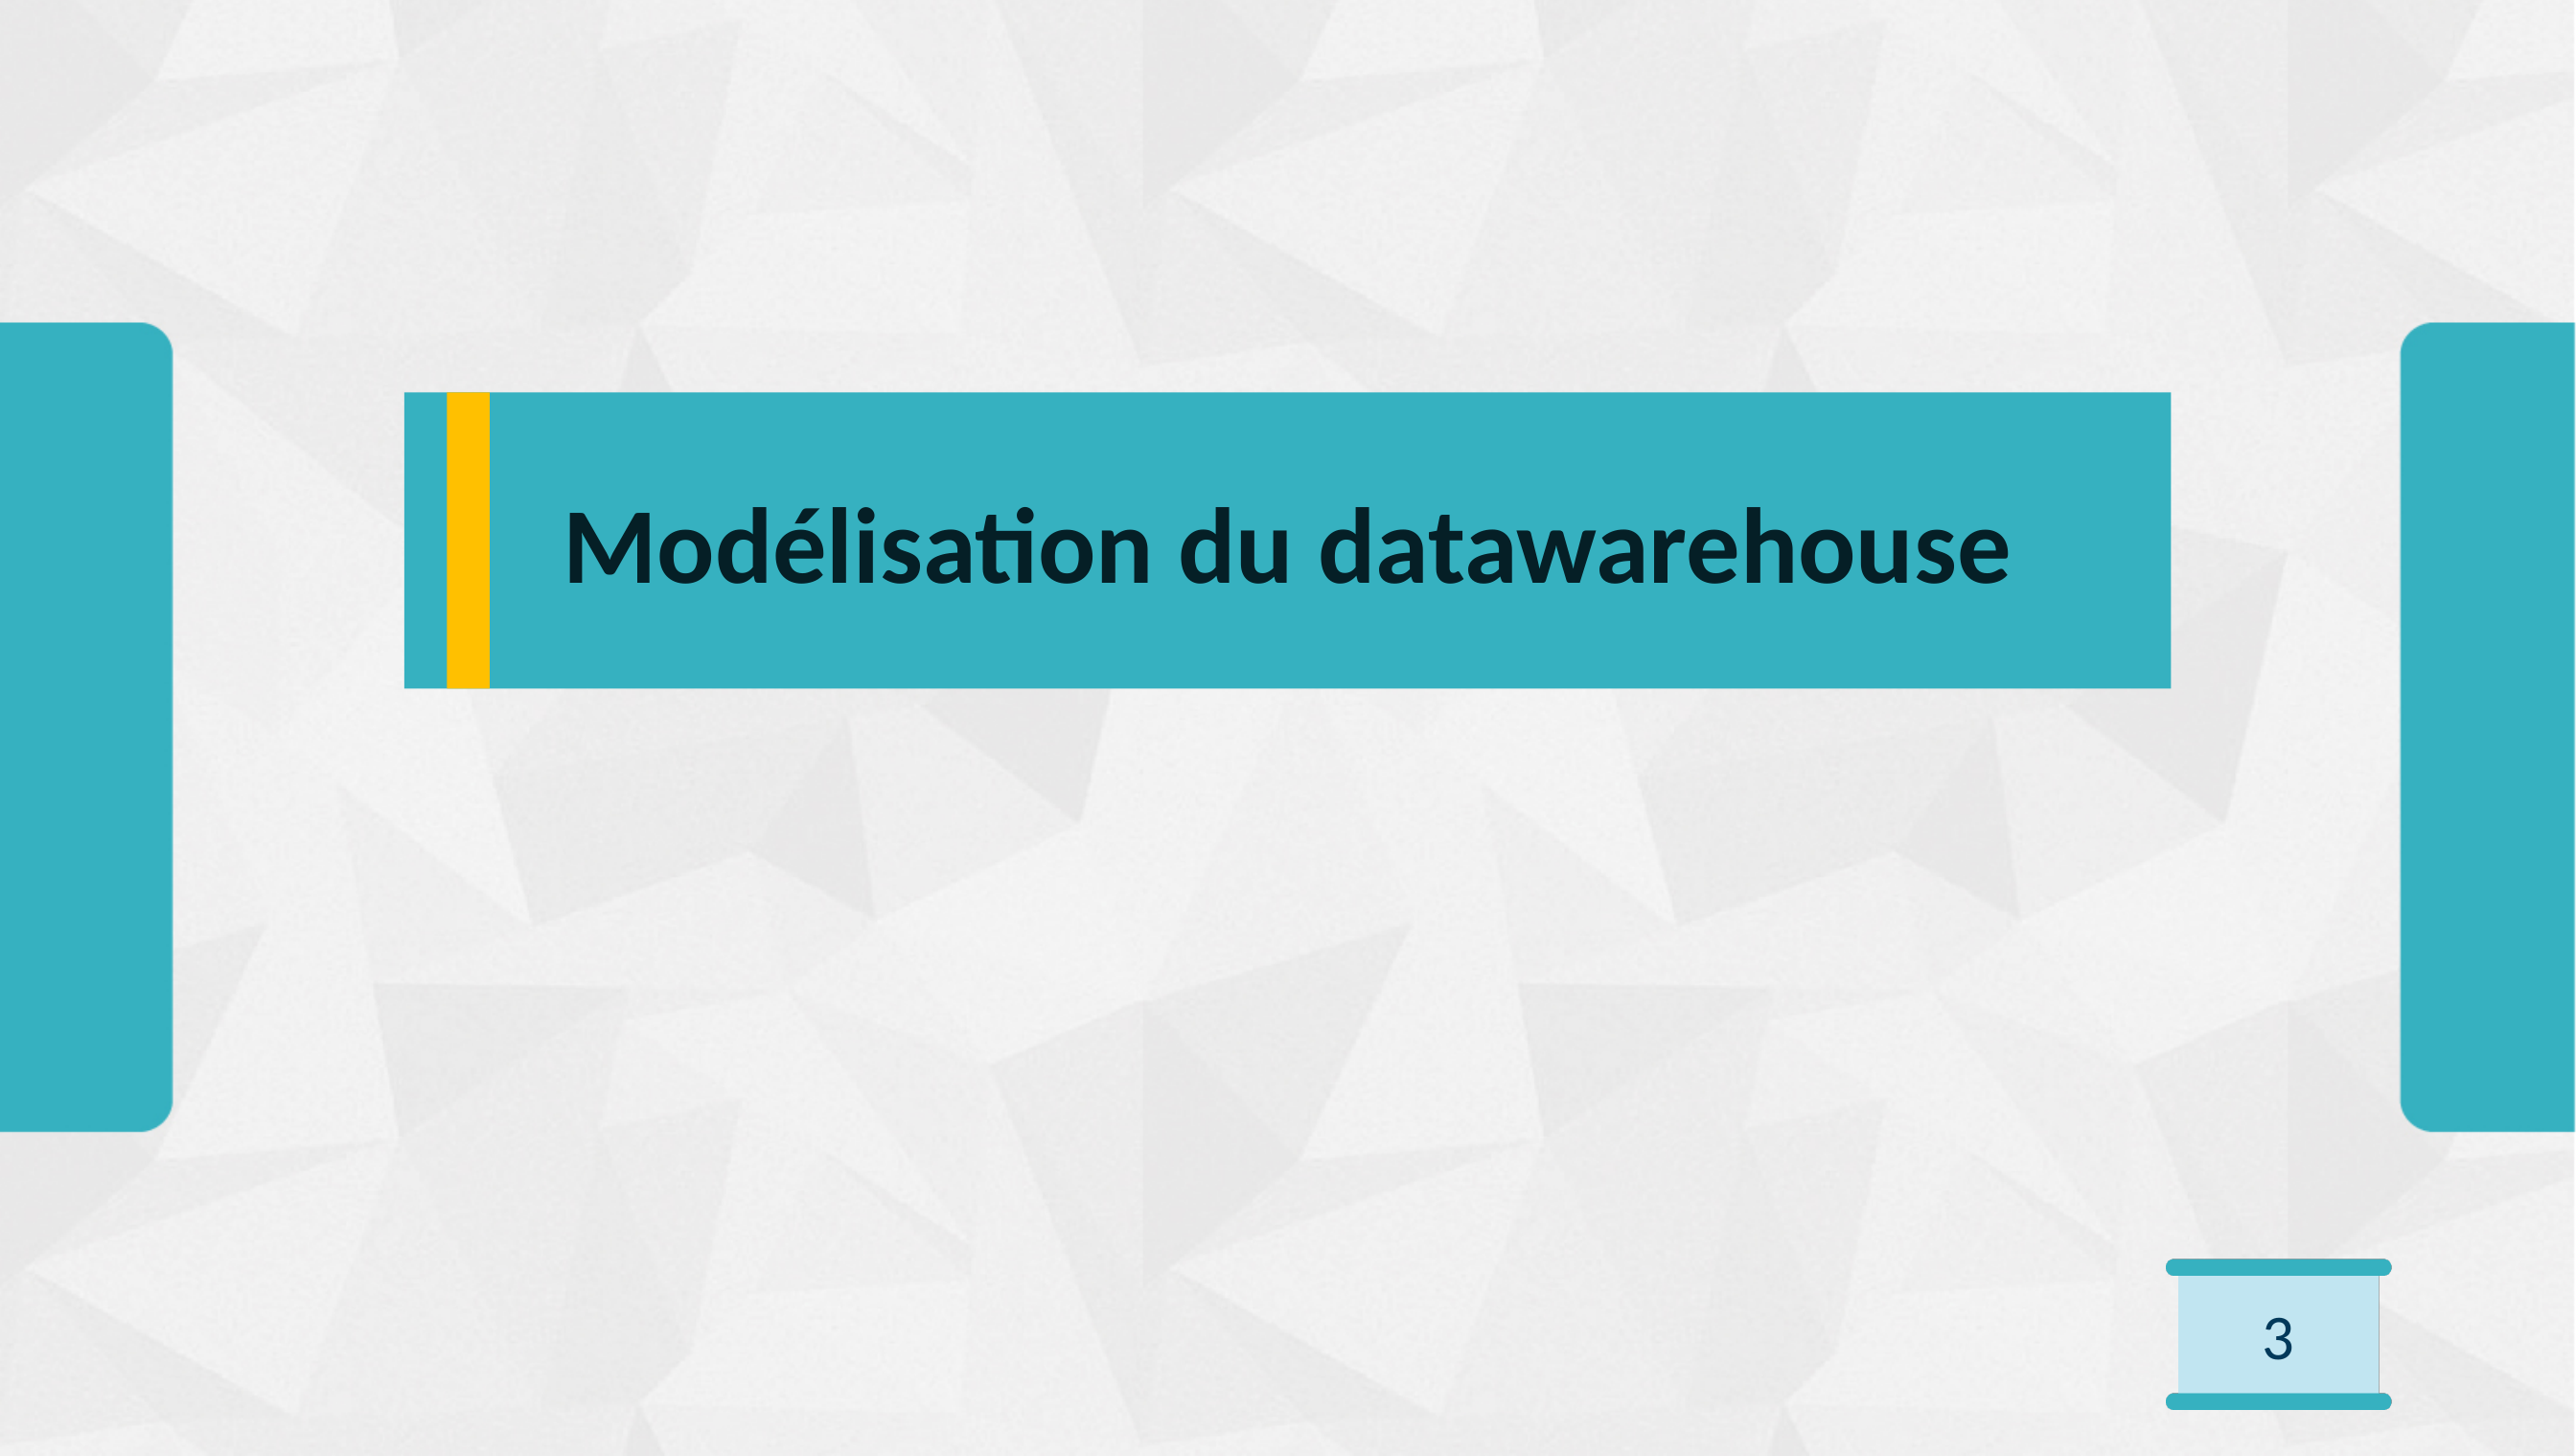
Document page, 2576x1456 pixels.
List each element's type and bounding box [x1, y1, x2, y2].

text_box [403, 392, 2172, 689]
picture [0, 0, 2576, 1456]
